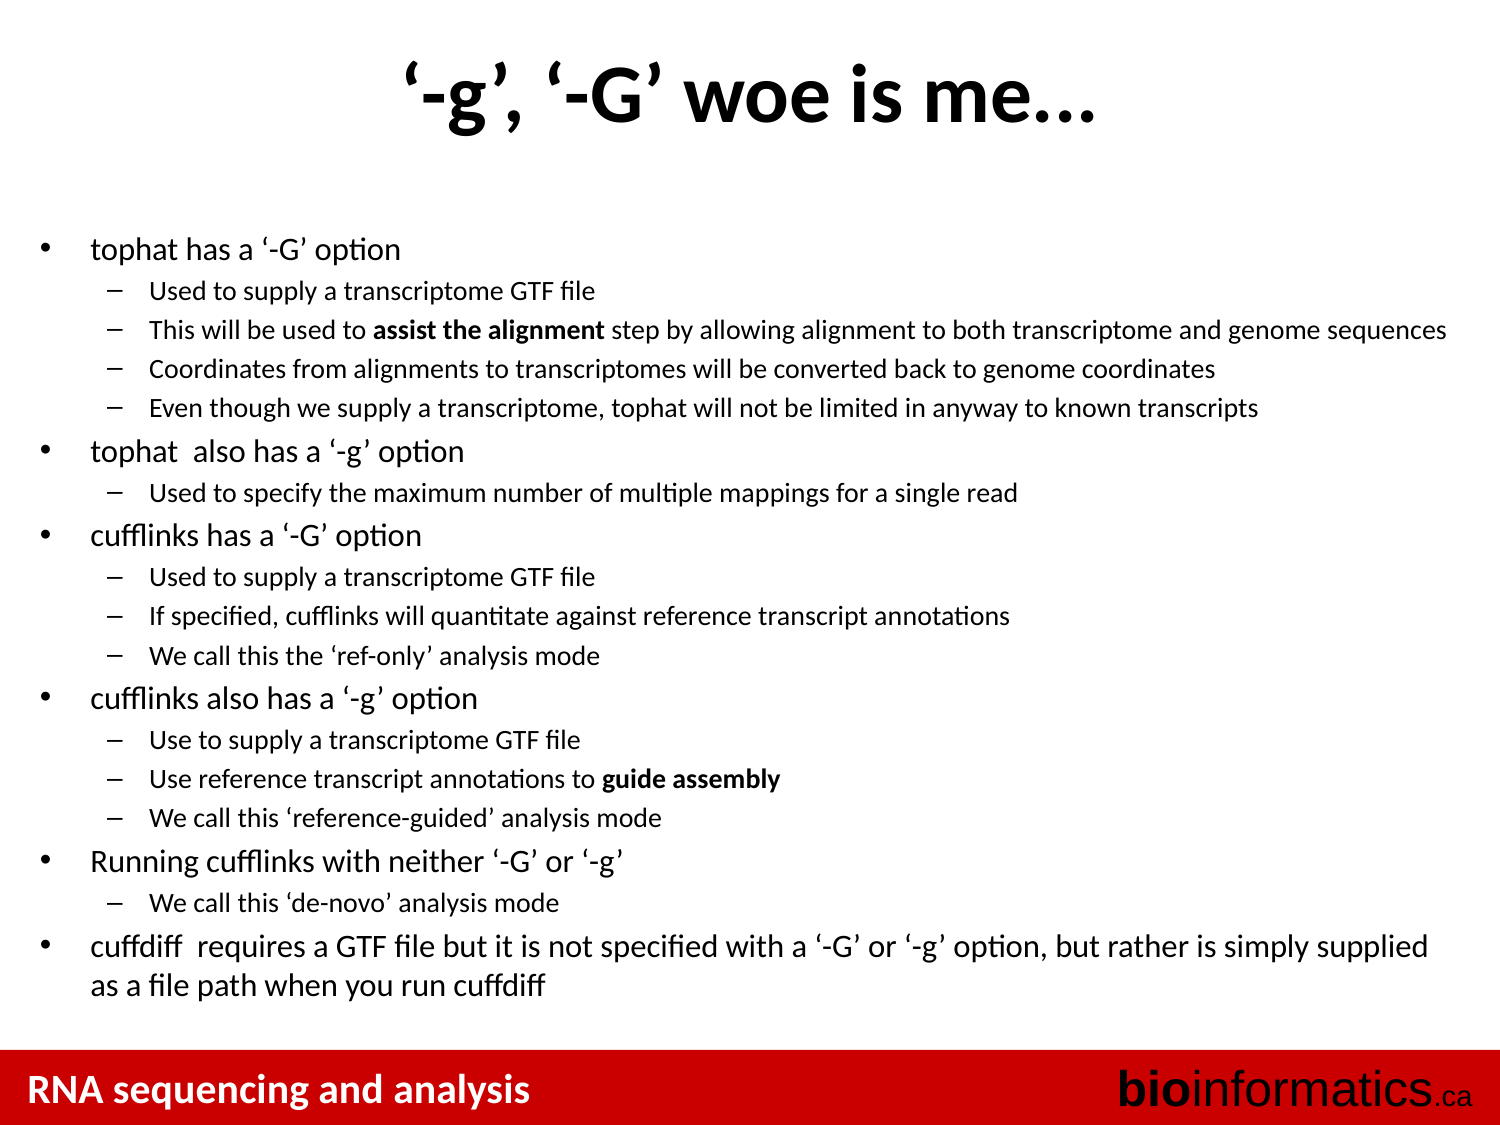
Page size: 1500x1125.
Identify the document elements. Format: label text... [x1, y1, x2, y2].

title ‘-g’, ‘-G’ woe is me... [24, 0, 1475, 184]
list tophat has a ‘-G’ option Used to supply a transcriptome GTF file This will be used to assist the alignment step by allowing alignment to both transcriptome and genome sequences Coordinates from alignments to transcriptomes will be converted back to genome coordinates Even though we supply a transcriptome, tophat will not be limited in anyway to known transcripts tophat also has a ‘-g’ option Used to specify the maximum number of multiple mappings for a single read cufflinks has a ‘-G’ option Used to supply a transcriptome GTF file If specified, cufflinks will quantitate against reference transcript annotations We call this the ‘ref-only’ analysis mode cufflinks also has a ‘-g’ option Use to supply a transcriptome GTF file Use reference transcript annotations to guide assembly We call this ‘reference-guided’ analysis mode Running cufflinks with neither ‘-G’ or ‘-g’ We call this ‘de-novo’ analysis mode cuffdiff requires a GTF file but it is not specified with a ‘-G’ or ‘-g’ option, but rather is simply supplied as a file path when you run cuffdiff [24, 220, 1475, 1038]
